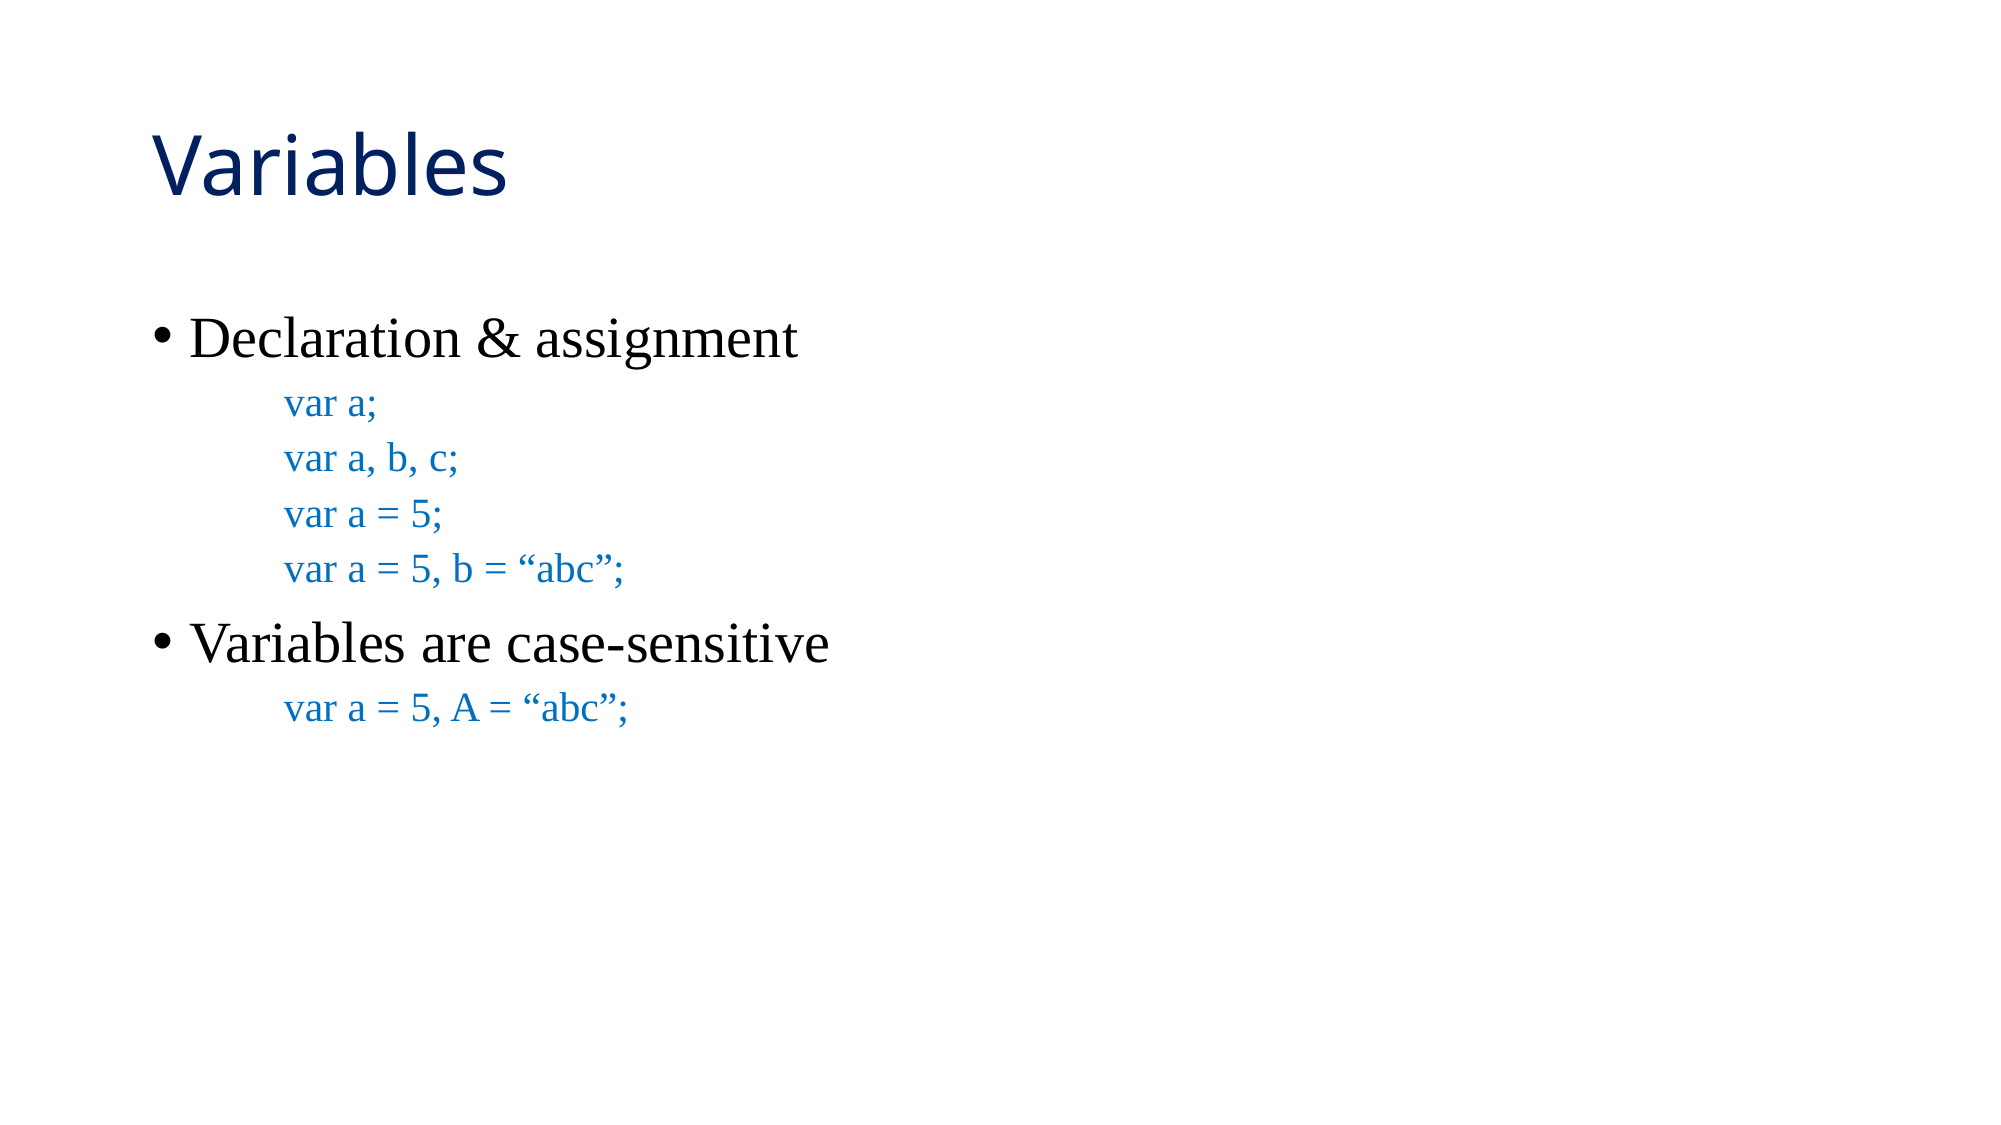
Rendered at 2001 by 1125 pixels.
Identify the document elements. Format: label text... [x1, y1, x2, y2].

title Variables [137, 59, 1863, 278]
list Declaration & assignment var a; var a, b, c; var a = 5; var a = 5, b = “abc”; Variables are case-sensitive var a = 5, A = “abc”; [137, 299, 1863, 1014]
